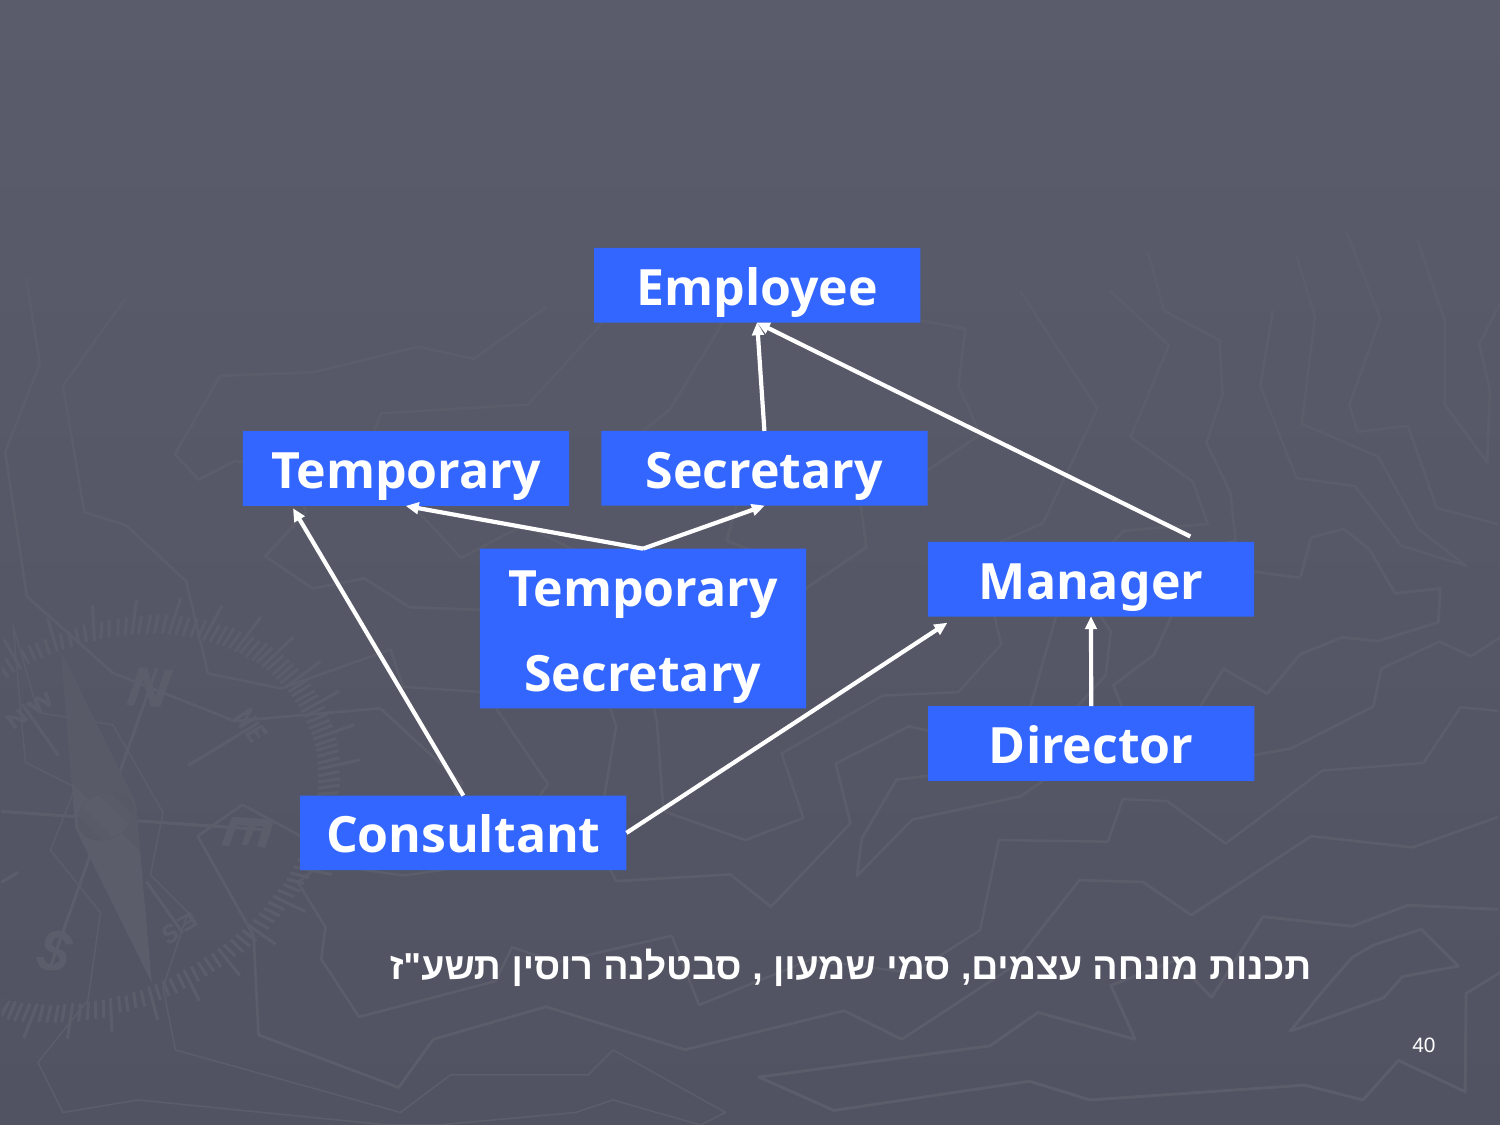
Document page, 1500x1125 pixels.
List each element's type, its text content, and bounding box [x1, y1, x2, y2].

slide_number 40 [1074, 1024, 1451, 1103]
text_box תכנות מונחה עצמים, סמי שמעון , סבטלנה רוסין תשע"ז [375, 934, 1331, 995]
text_box Temporary [242, 431, 570, 506]
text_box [756, 322, 1191, 537]
text_box Consultant [300, 795, 627, 871]
text_box Director [951, 706, 1255, 781]
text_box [644, 505, 765, 549]
text_box Secretary [601, 430, 751, 504]
text_box Employee [594, 247, 921, 323]
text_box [292, 508, 464, 796]
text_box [462, 506, 644, 549]
text_box Manager [927, 541, 1255, 617]
text_box Temporary Secretary [479, 548, 807, 709]
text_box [626, 622, 948, 834]
